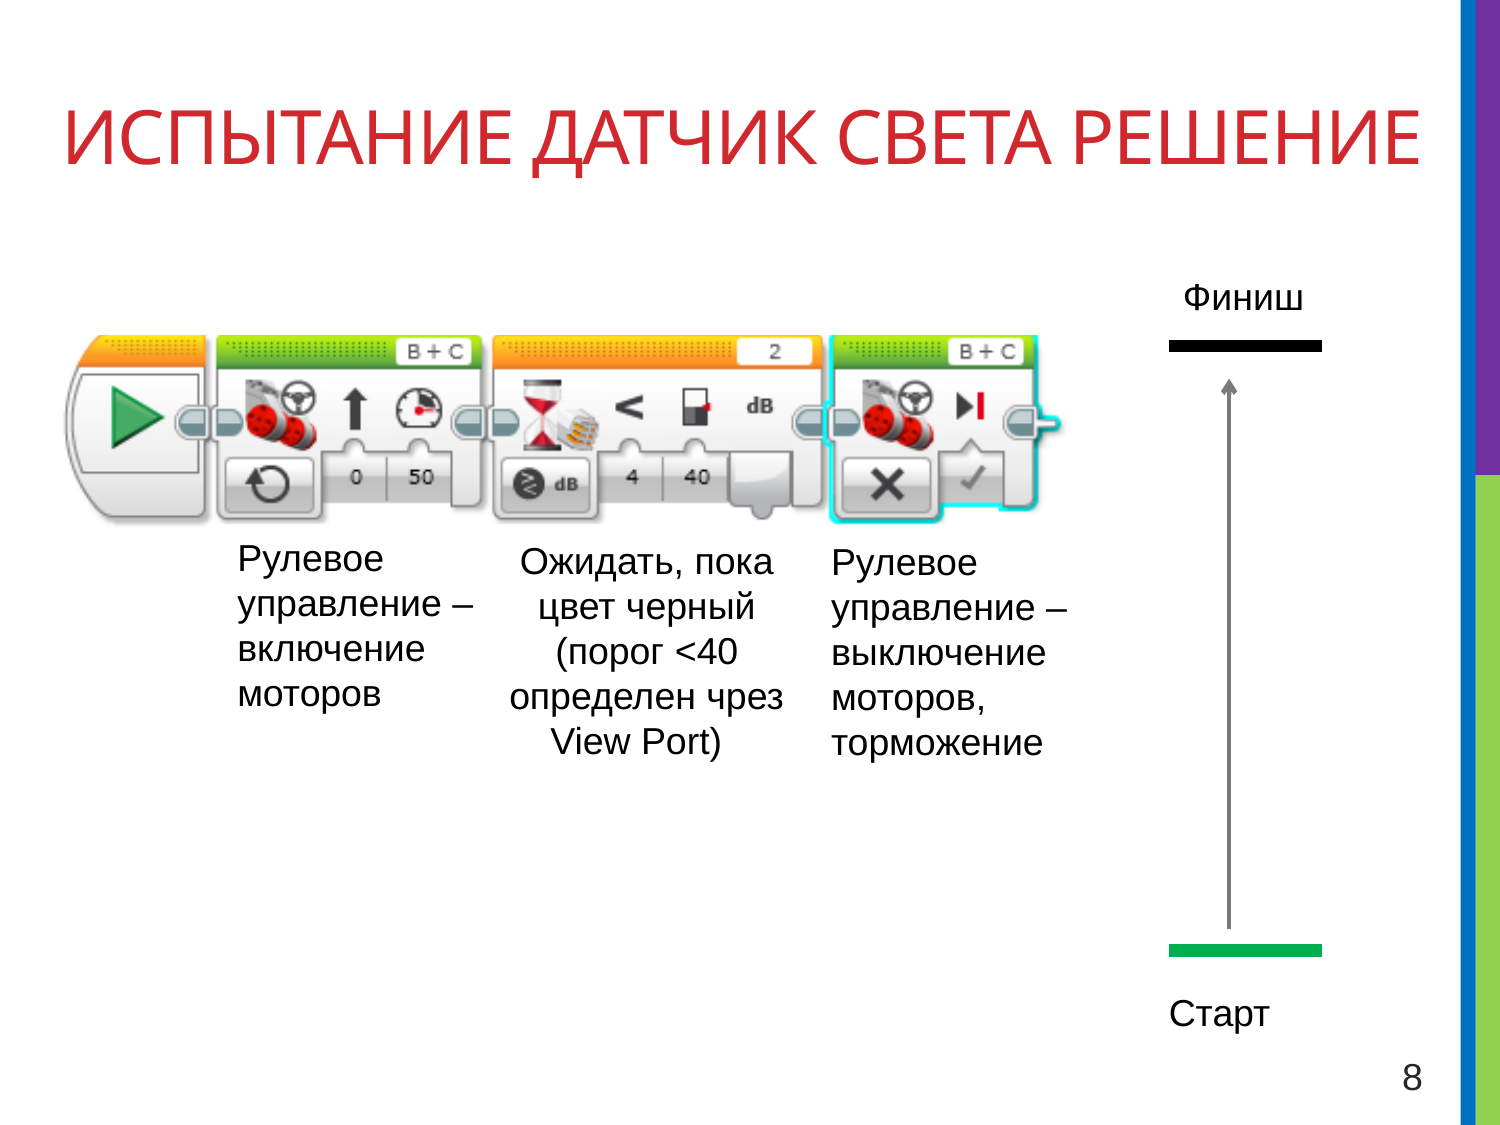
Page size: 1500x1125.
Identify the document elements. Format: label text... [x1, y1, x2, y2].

text_box Старт [1153, 981, 1286, 1041]
title Испытание датчик света решение [46, 82, 1454, 242]
picture [46, 335, 1100, 545]
slide_number 8 [1387, 1045, 1491, 1106]
text_box Финиш [1168, 265, 1320, 326]
text_box Ожидать, пока цвет черный (порог <40 определен чрез View Port) [477, 549, 817, 770]
text_box Рулевое управление – выключение моторов, торможение [816, 549, 1093, 771]
text_box Рулевое управление – включение моторов [222, 549, 477, 722]
